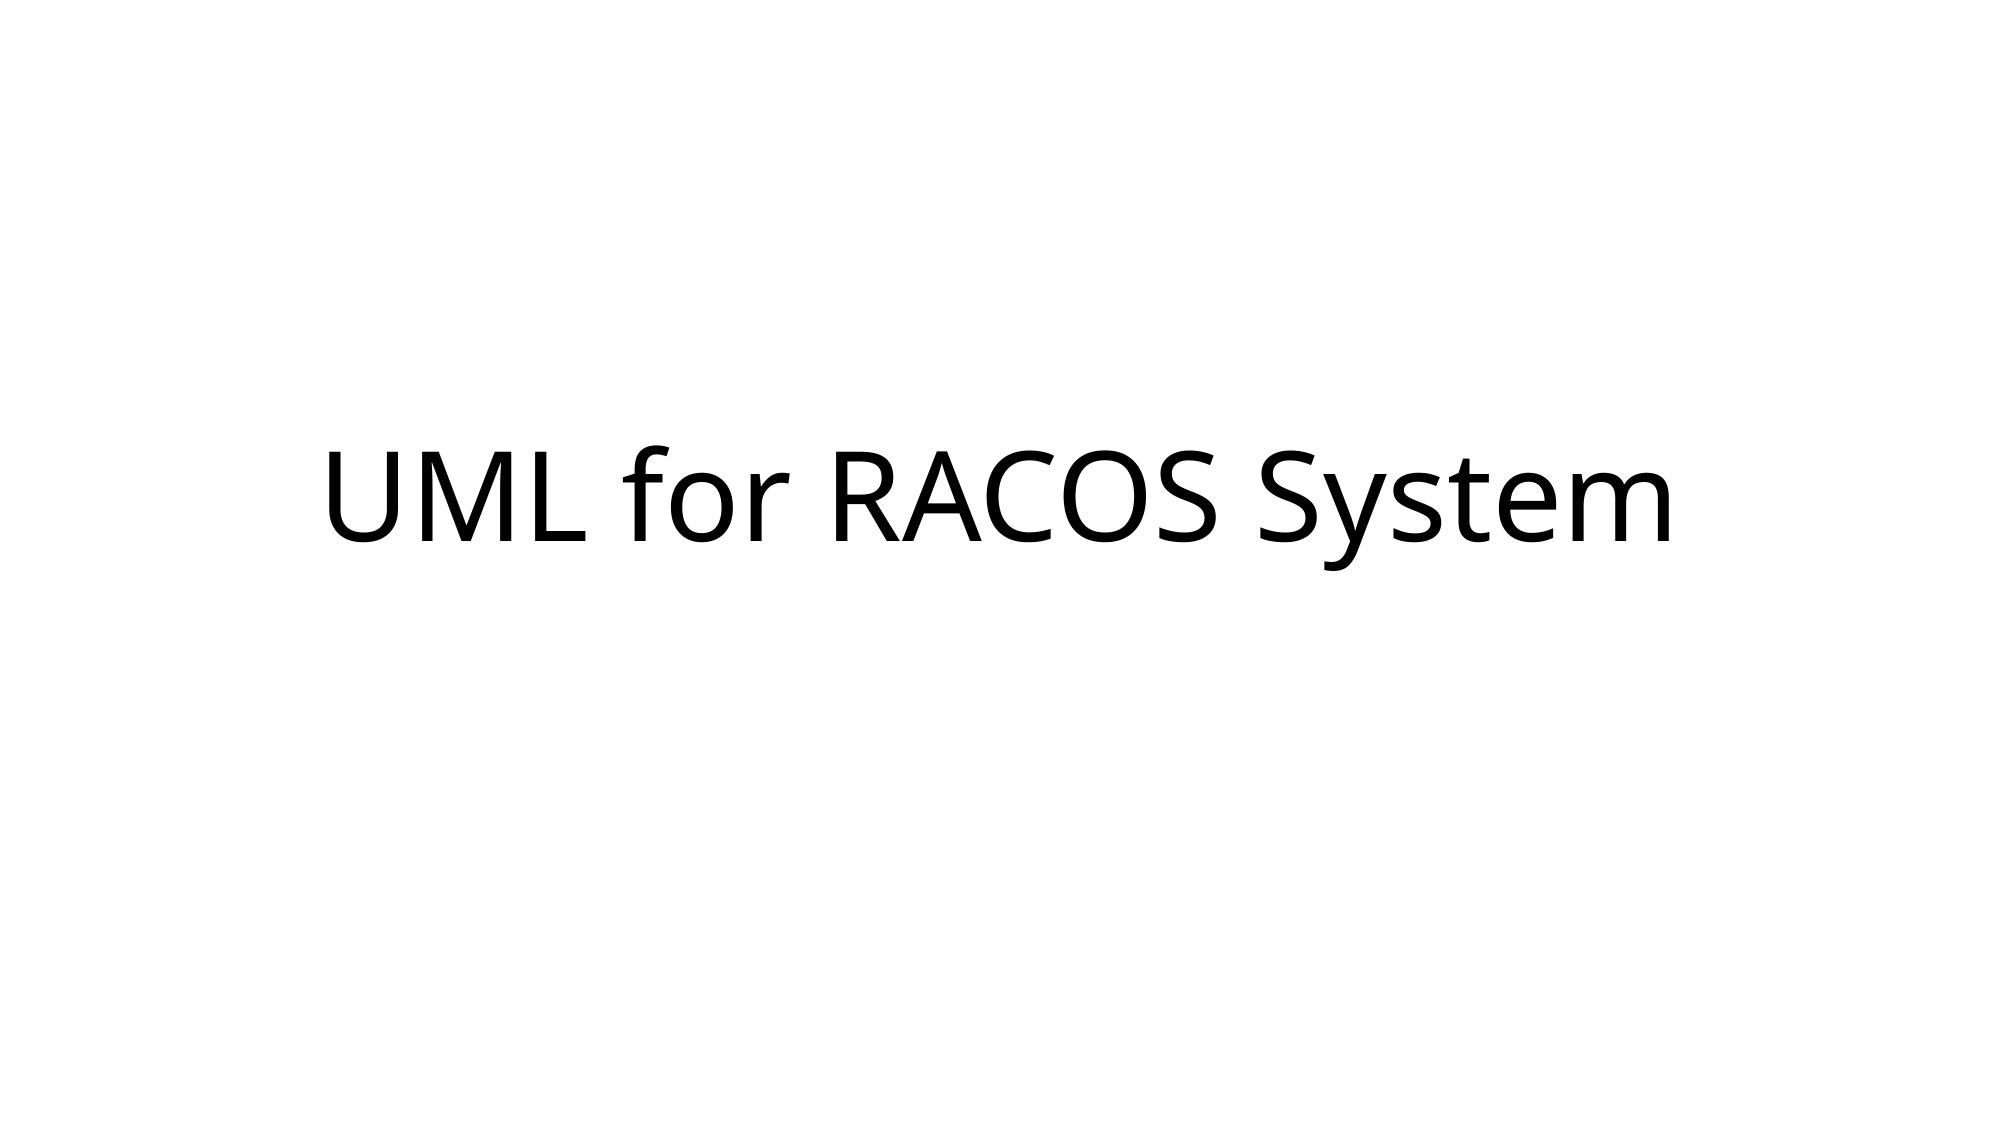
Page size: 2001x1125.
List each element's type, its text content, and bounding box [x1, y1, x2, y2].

title UML for RACOS System [249, 184, 1750, 576]
